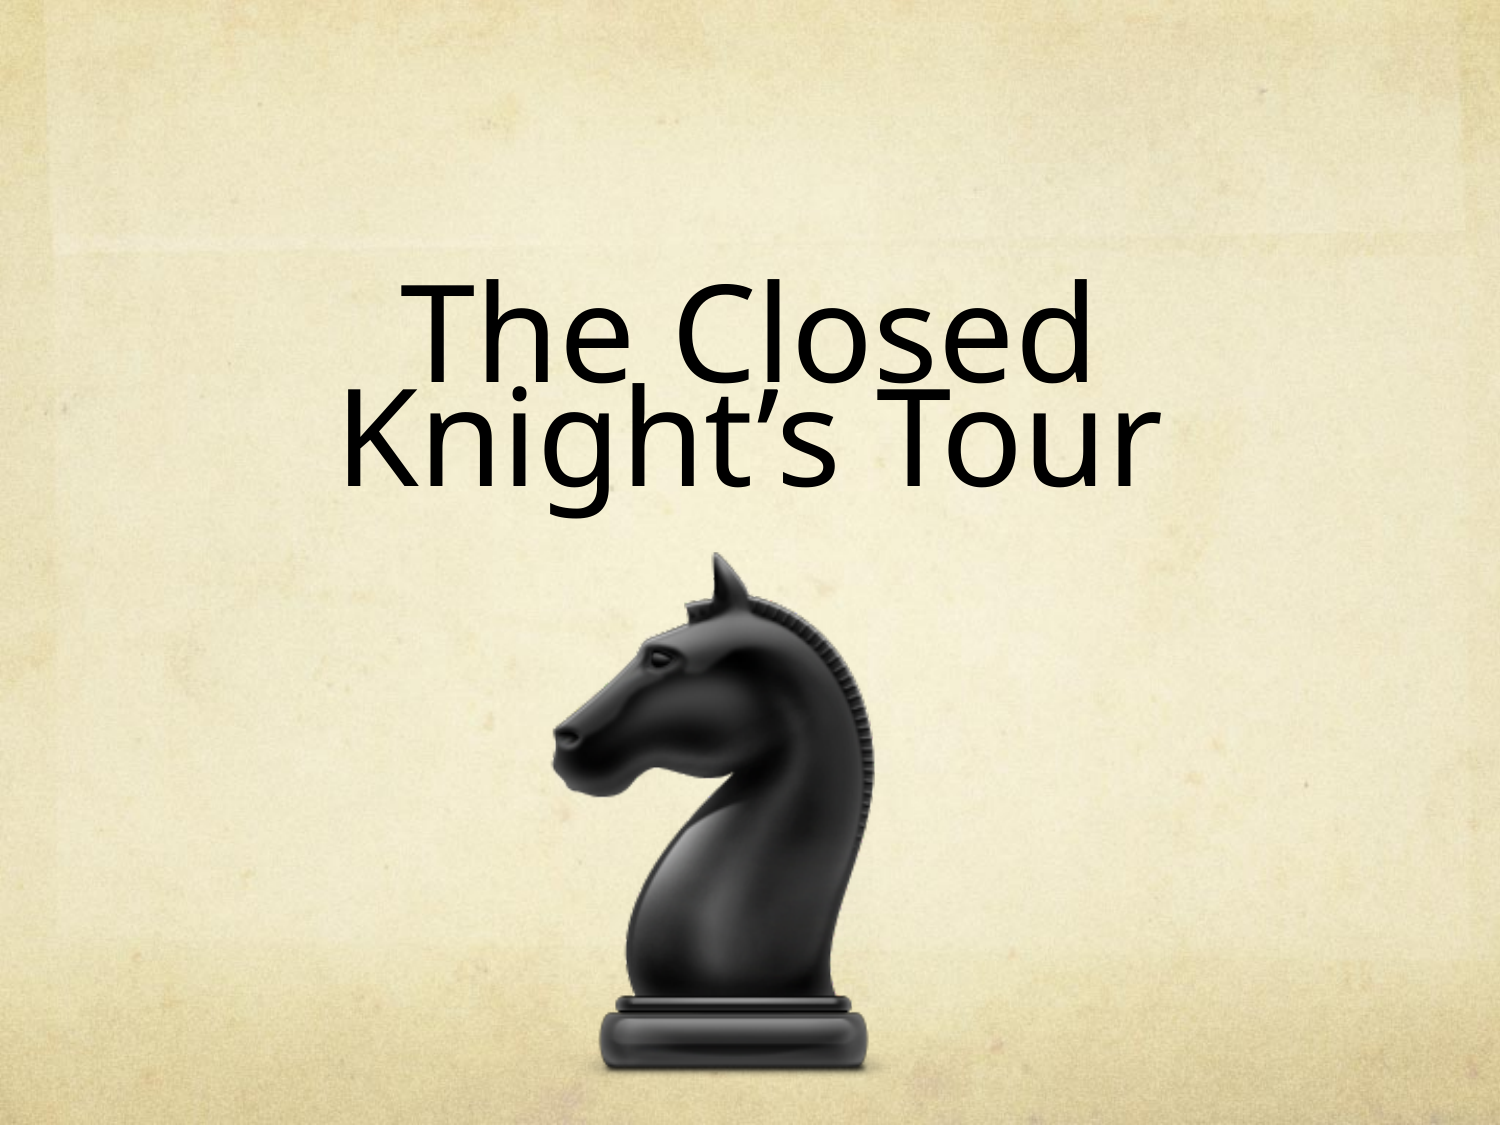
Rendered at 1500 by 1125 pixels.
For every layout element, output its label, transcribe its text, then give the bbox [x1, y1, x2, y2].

title The Closed Knight’s Tour [218, 200, 1282, 514]
picture [0, 0, 1500, 1125]
